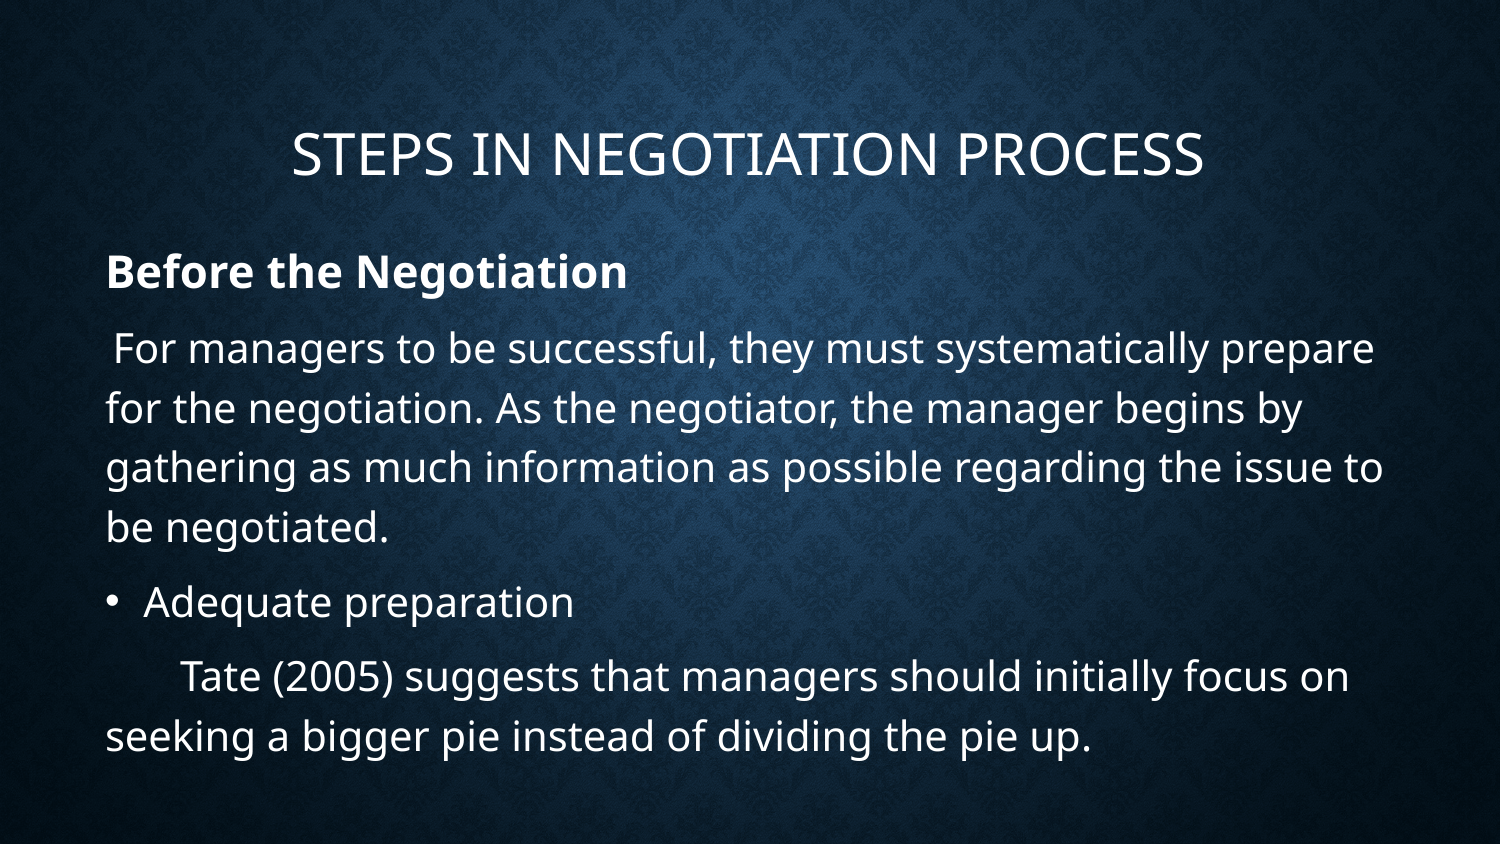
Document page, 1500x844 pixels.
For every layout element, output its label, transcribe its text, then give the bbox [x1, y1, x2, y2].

list Before the Negotiation For managers to be successful, they must systematically prepare for the negotiation. As the negotiator, the manager begins by gathering as much information as possible regarding the issue to be negotiated. Adequate preparation Tate (2005) suggests that managers should initially focus on seeking a bigger pie instead of dividing the pie up. [90, 224, 1433, 768]
title STEPS IN NEGOTIATION PROCESS [112, 75, 1387, 224]
